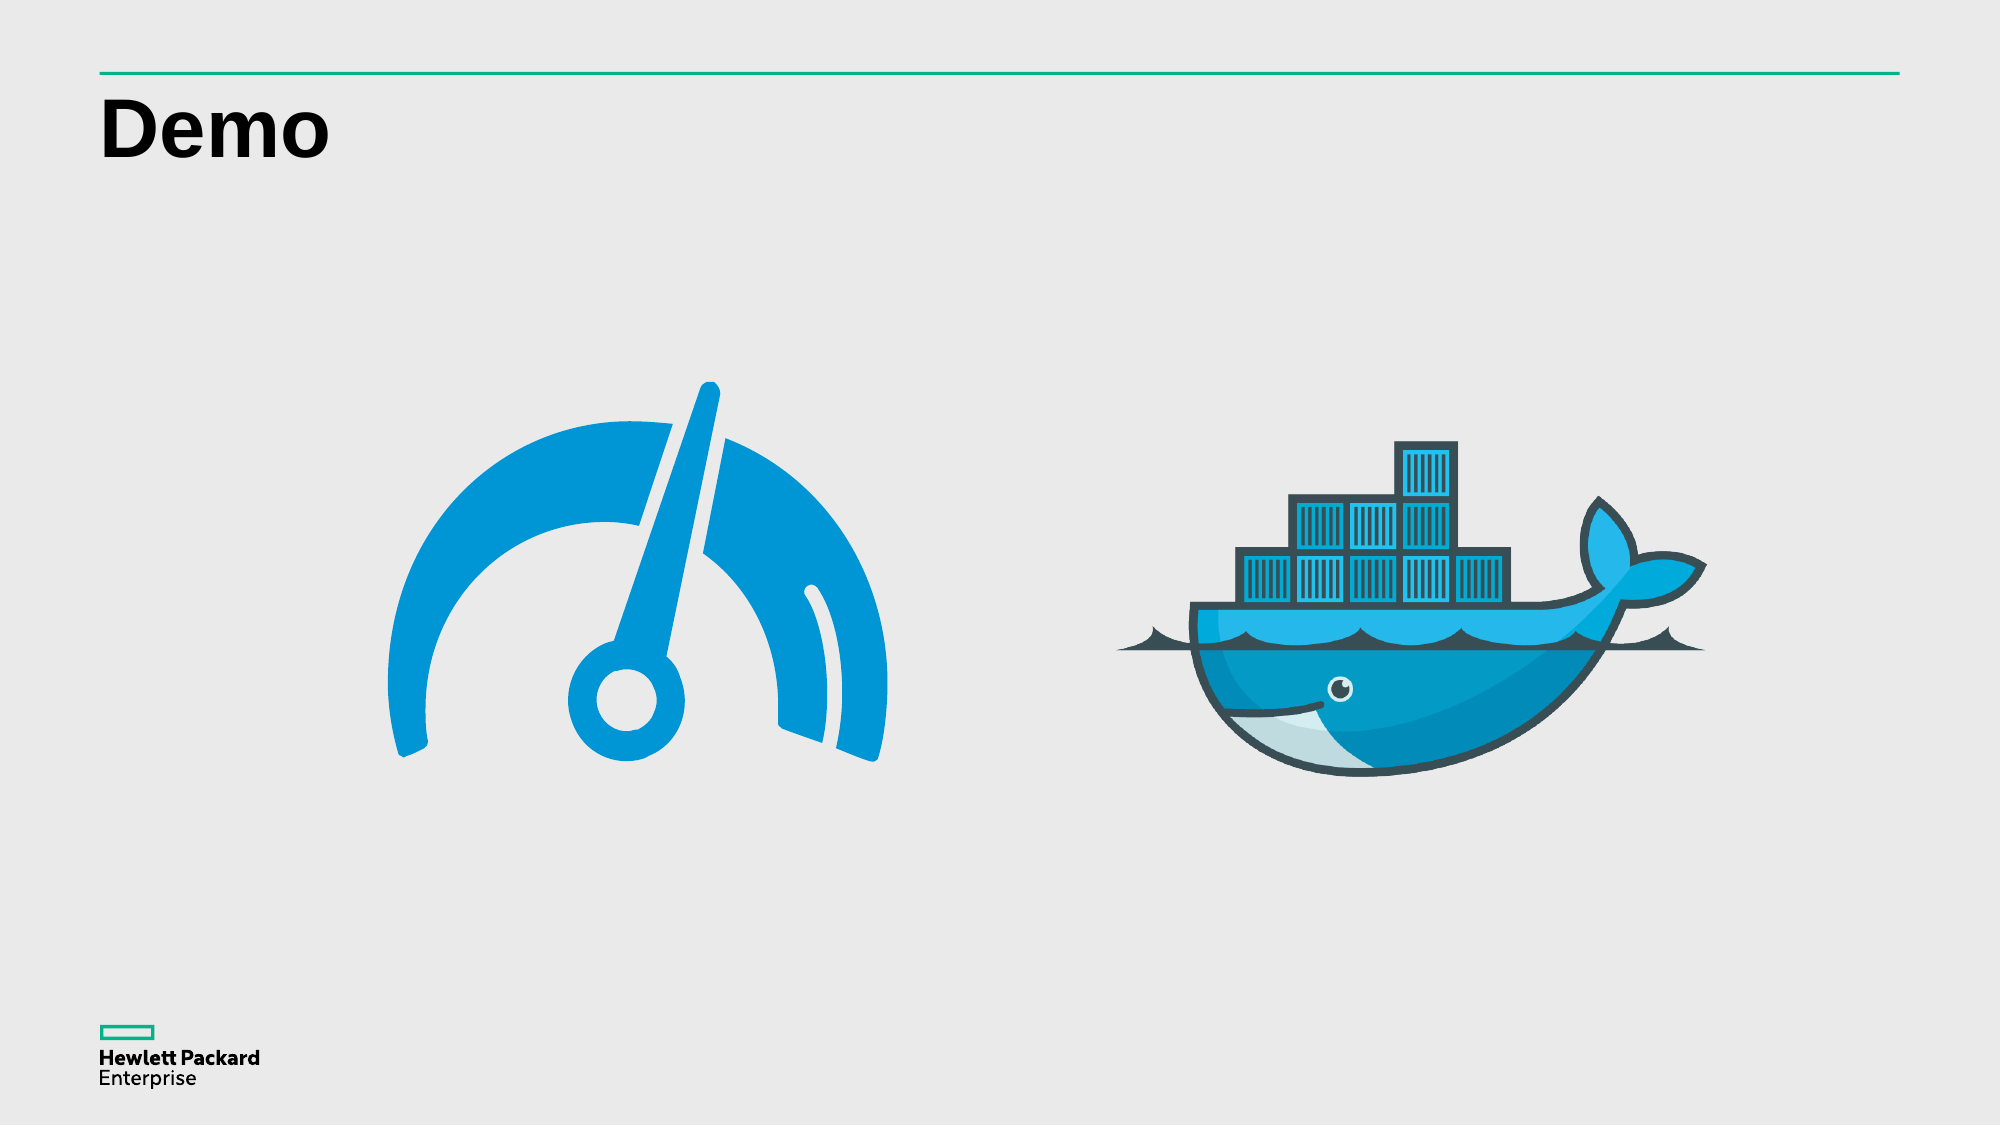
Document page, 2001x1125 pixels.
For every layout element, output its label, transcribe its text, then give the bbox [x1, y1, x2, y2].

title Demo [99, 85, 1900, 153]
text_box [387, 381, 888, 768]
picture [1006, 332, 1813, 788]
